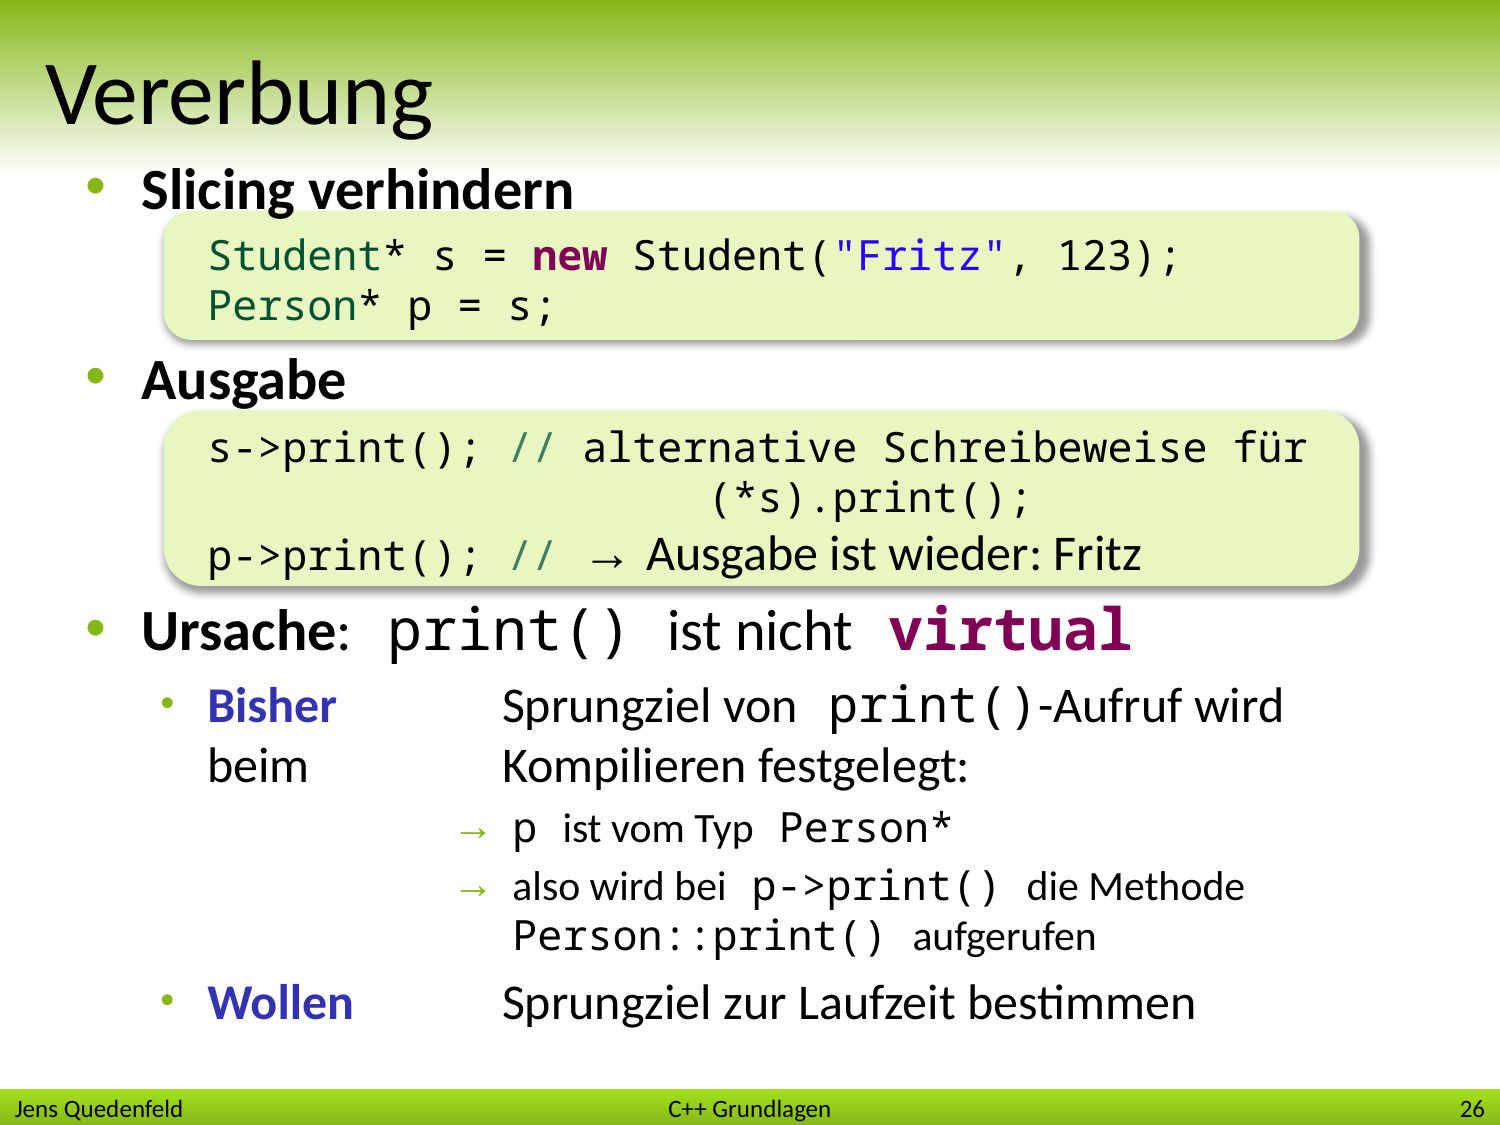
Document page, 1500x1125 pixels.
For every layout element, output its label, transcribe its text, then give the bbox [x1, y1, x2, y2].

title Vererbung [0, 0, 1430, 177]
list Slicing verhindern Student* s = new Student("Fritz", 123); Person* p = s; Ausgabe s->print(); // alternative Schreibeweise für (*s).print(); p->print(); // → Ausgabe ist wieder: Fritz Ursache: print() ist nicht virtual Bisher Sprungziel von print()-Aufruf wird beim Kompilieren festgelegt: p ist vom Typ Person* also wird bei p->print() die Methode Person::print() aufgerufen Wollen Sprungziel zur Laufzeit bestimmen [70, 177, 1407, 1006]
